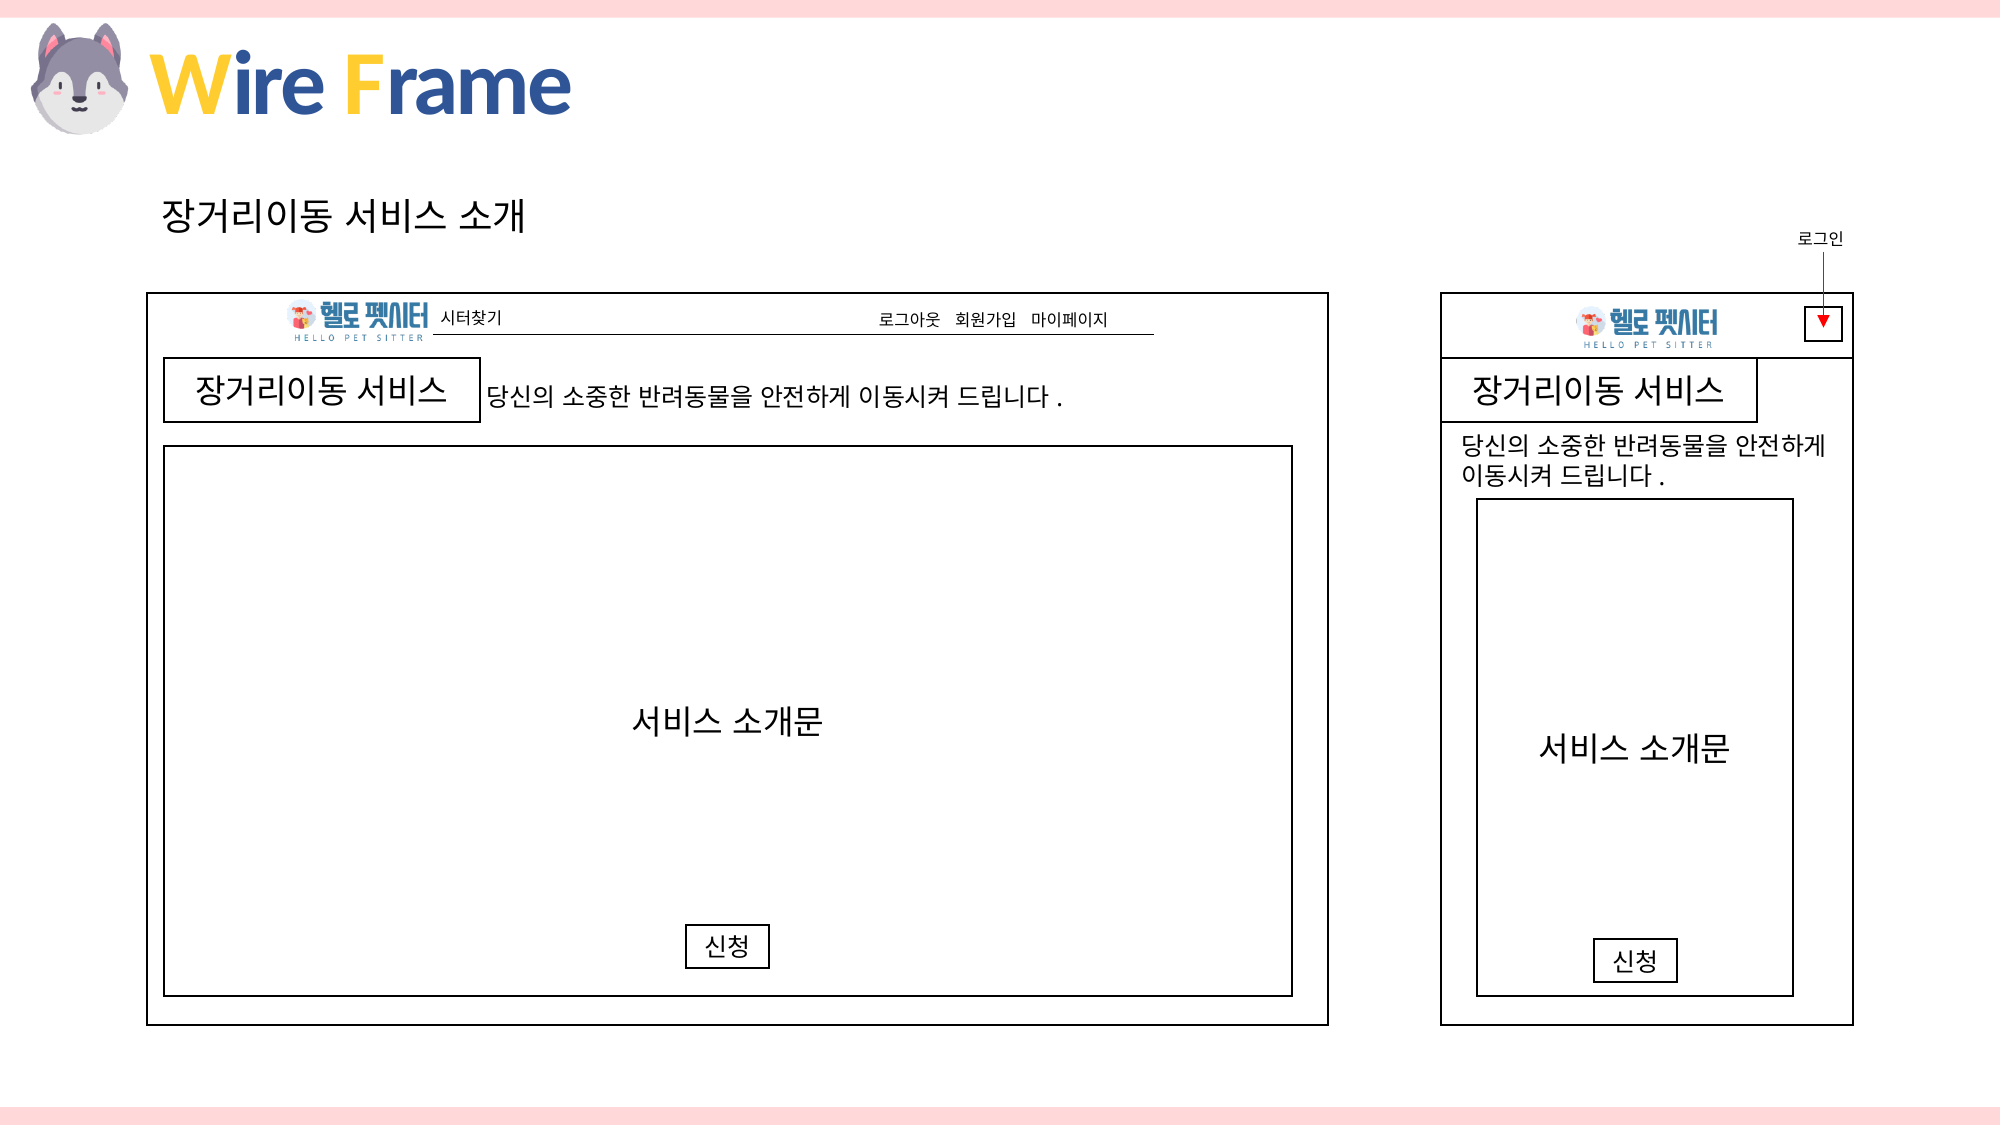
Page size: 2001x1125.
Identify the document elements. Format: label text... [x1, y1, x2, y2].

text_box 로그인 [1782, 221, 1881, 257]
picture [280, 296, 435, 344]
text_box 신청 [1593, 938, 1678, 983]
text_box 서비스 소개문 [163, 445, 1293, 997]
picture [20, 19, 139, 138]
text_box 신청 [685, 924, 770, 969]
text_box 서비스 소개문 [1476, 498, 1794, 997]
text_box 당신의 소중한 반려동물을 안전하게 이동시켜 드립니다. [471, 374, 1336, 420]
text_box 장거리이동 서비스 [163, 357, 481, 423]
text_box [146, 292, 1329, 1026]
picture [1569, 303, 1725, 351]
text_box 장거리이동 서비스 [1440, 359, 1758, 423]
text_box [0, 1106, 2000, 1125]
text_box 장거리이동 서비스 소개 [146, 186, 585, 246]
text_box 로그아웃 회원가입 마이페이지 [864, 302, 1172, 338]
text_box Wire Frame [138, 15, 584, 140]
text_box [1804, 306, 1843, 342]
text_box 시터찾기 [435, 300, 524, 334]
text_box [0, 0, 2000, 19]
text_box 당신의 소중한 반려동물을 안전하게 이동시켜 드립니다. [1446, 423, 1853, 498]
text_box [1440, 292, 1854, 1026]
